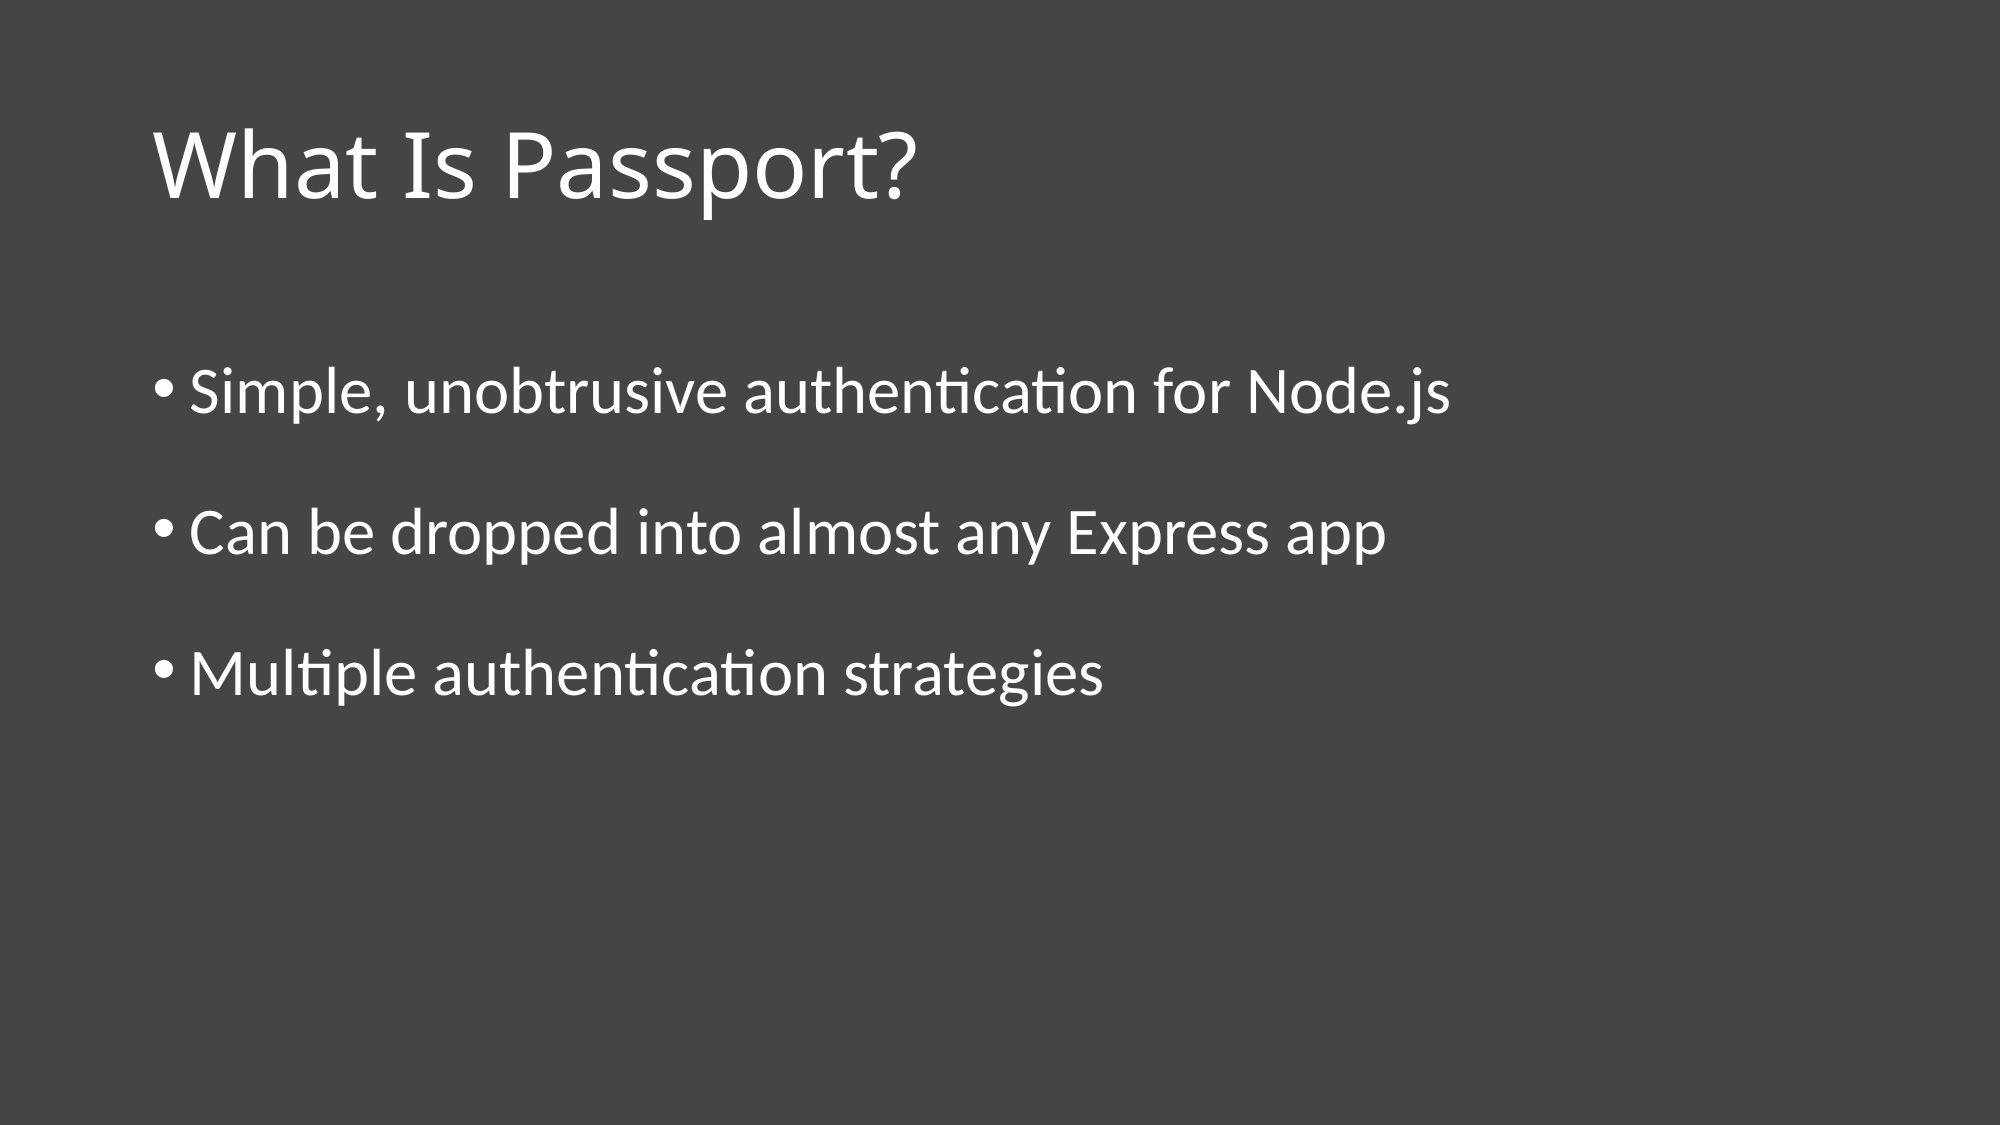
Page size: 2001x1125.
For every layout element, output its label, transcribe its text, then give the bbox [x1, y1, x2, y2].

title What Is Passport? [137, 59, 1863, 278]
list Simple, unobtrusive authentication for Node.js Can be dropped into almost any Express app Multiple authentication strategies [137, 299, 1863, 1014]
